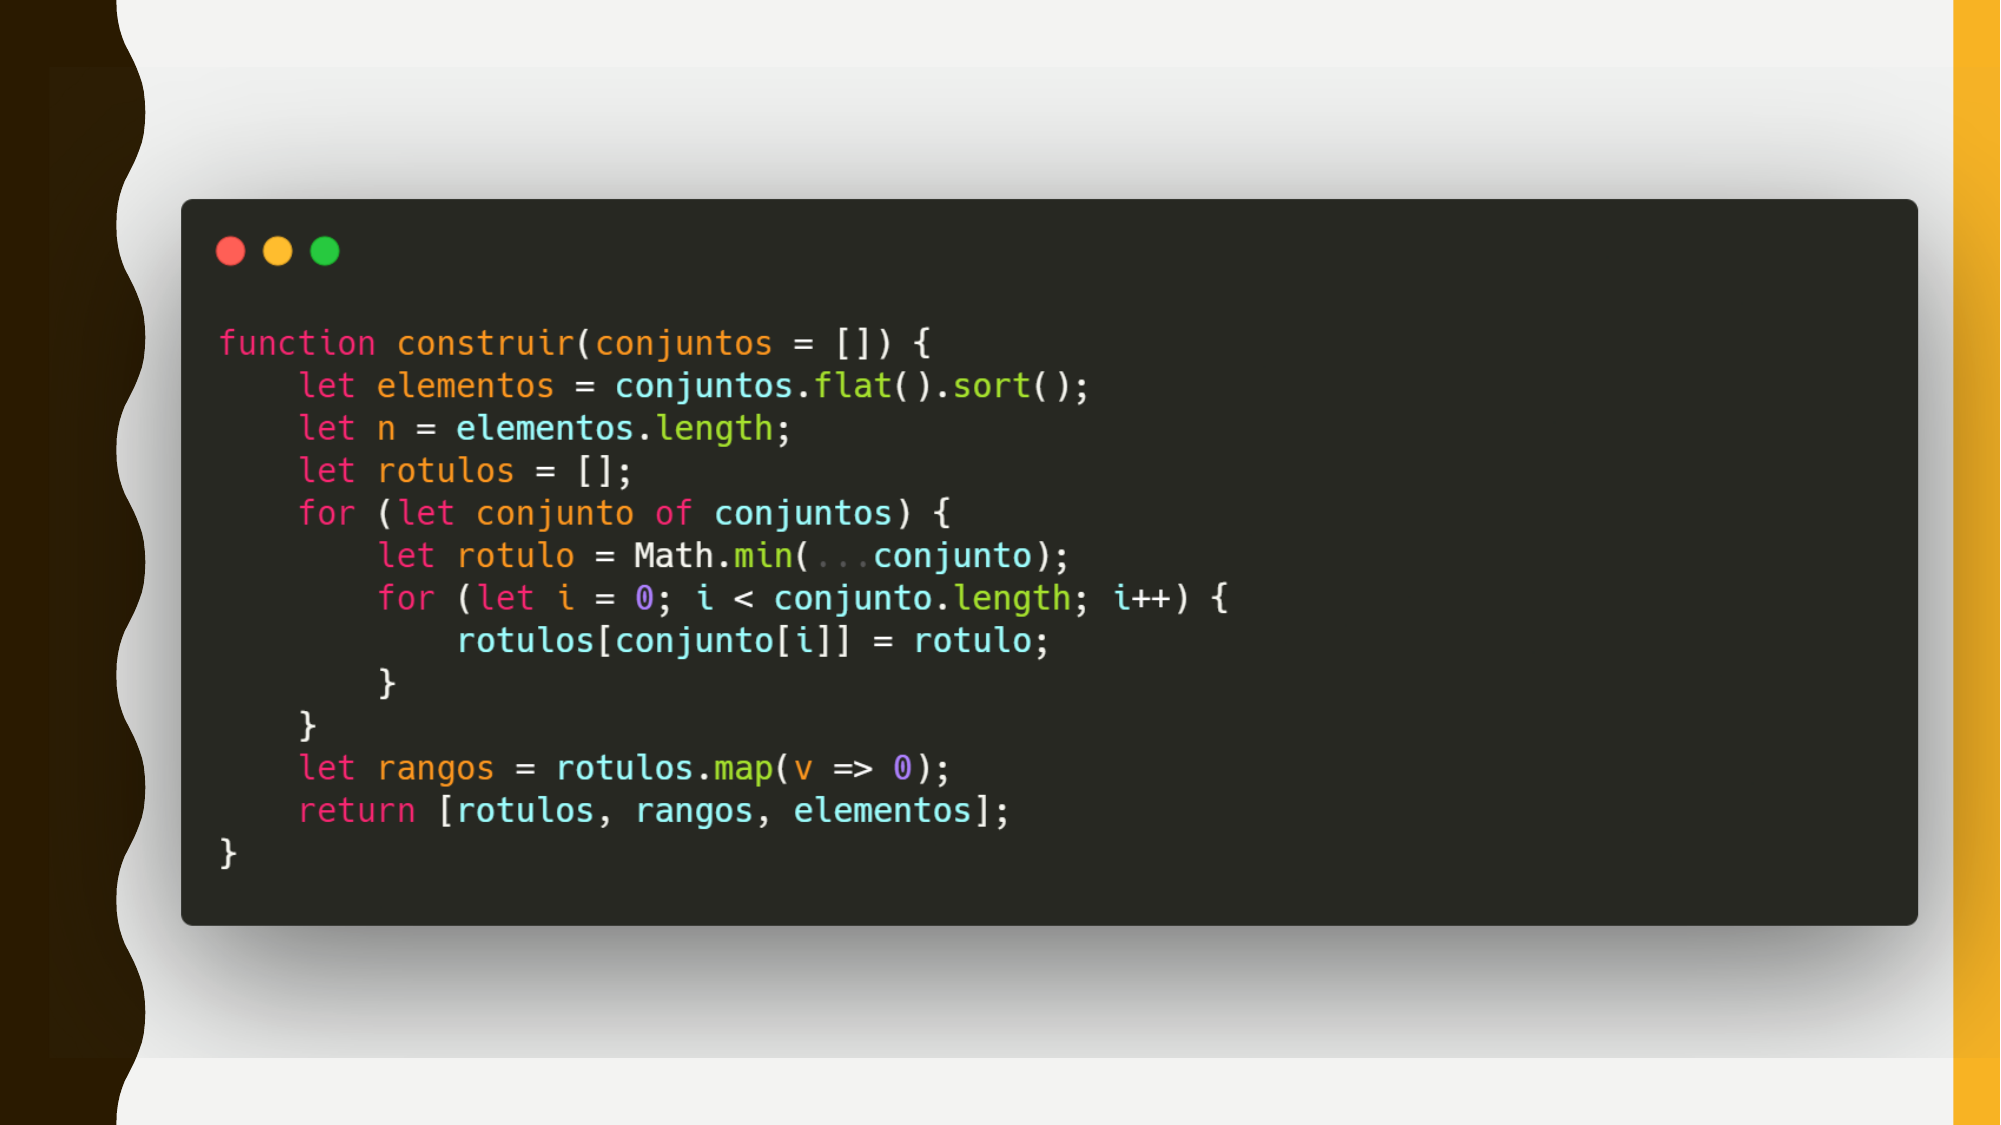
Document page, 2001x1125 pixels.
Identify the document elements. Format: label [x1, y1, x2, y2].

picture [48, 67, 2000, 1058]
